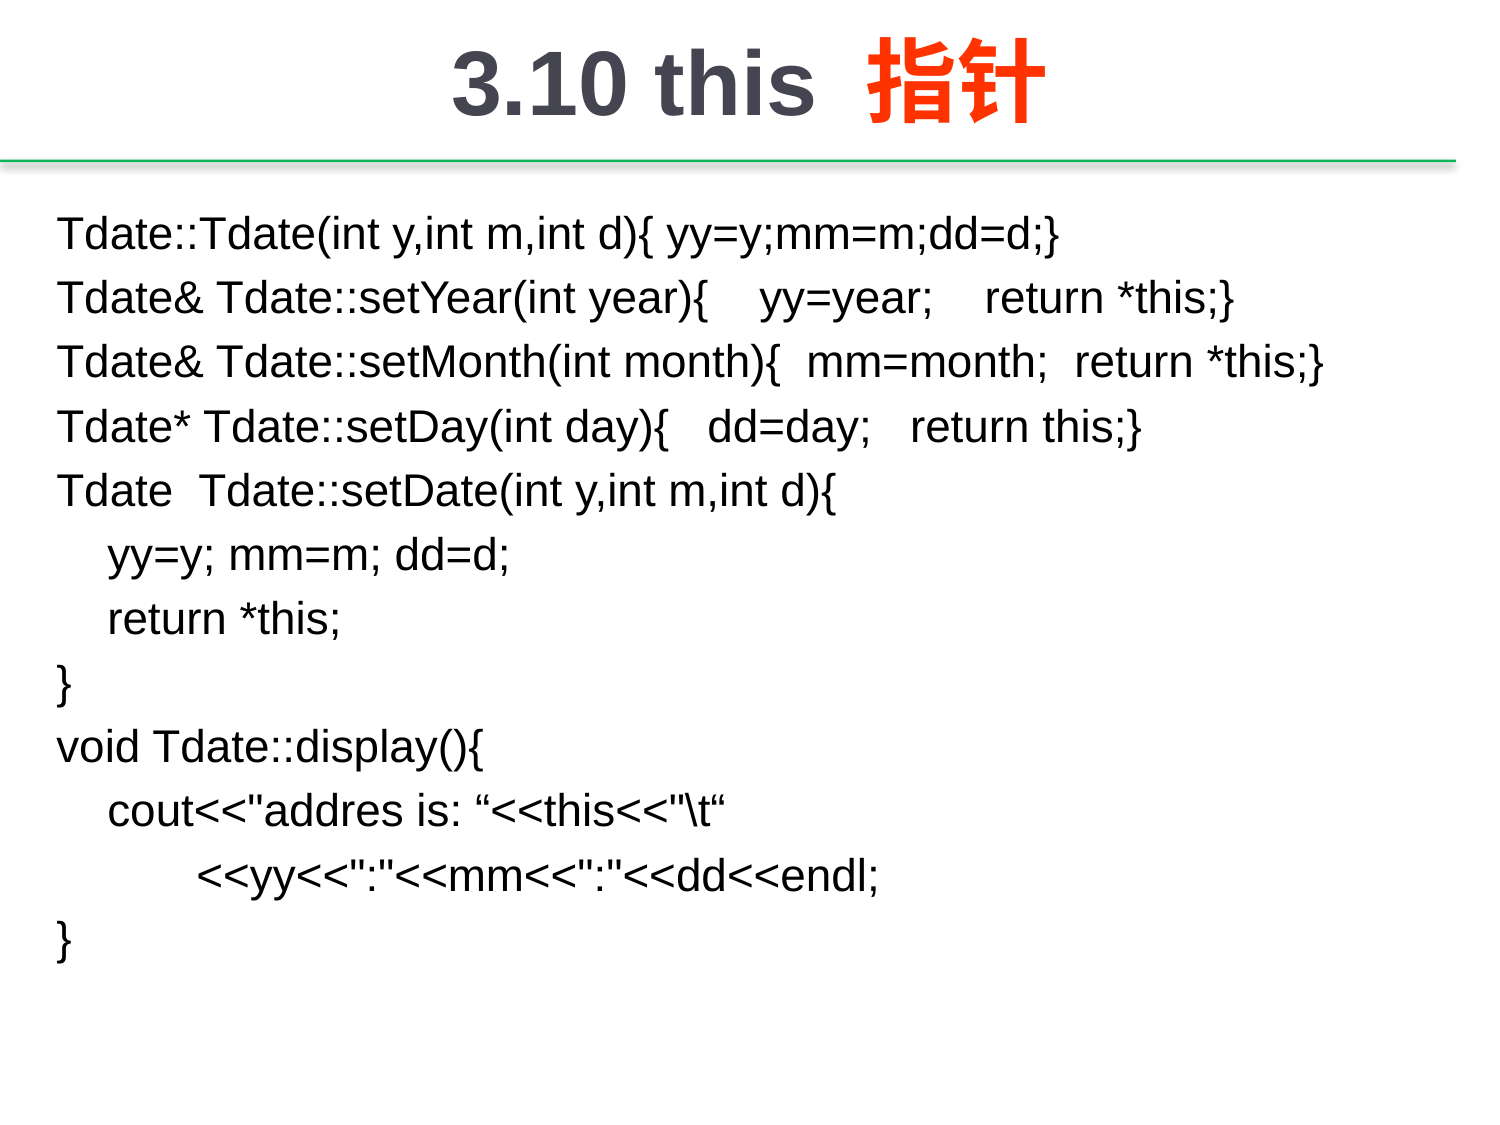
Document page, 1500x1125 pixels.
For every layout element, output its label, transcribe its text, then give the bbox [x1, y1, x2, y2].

list Tdate::Tdate(int y,int m,int d){ yy=y;mm=m;dd=d;} Tdate& Tdate::setYear(int year){ yy=year; return *this;} Tdate& Tdate::setMonth(int month){ mm=month; return *this;} Tdate* Tdate::setDay(int day){ dd=day; return this;} Tdate Tdate::setDate(int y,int m,int d){ yy=y; mm=m; dd=d; return *this; } void Tdate::display(){ cout<<"addres is: “<<this<<"\t“ <<yy<<":"<<mm<<":"<<dd<<endl; } [41, 196, 1390, 1125]
title 3.10 this 指针 [75, 12, 1425, 146]
